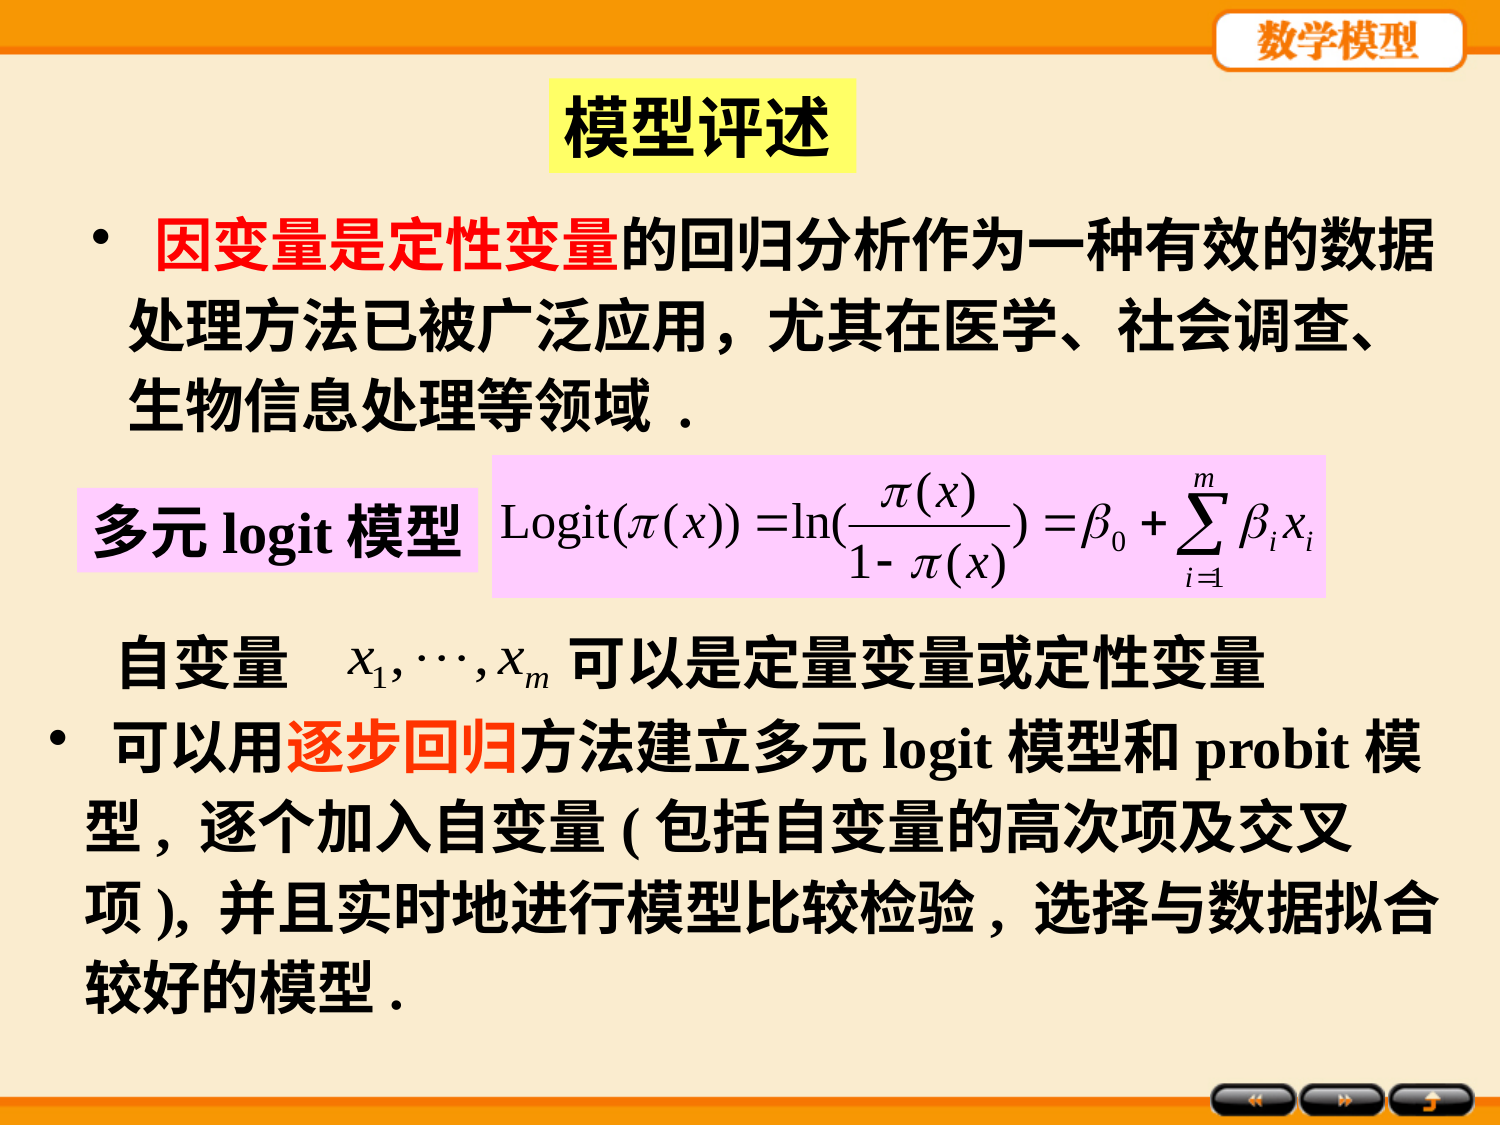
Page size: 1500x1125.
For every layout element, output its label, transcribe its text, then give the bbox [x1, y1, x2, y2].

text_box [99, 618, 1341, 705]
picture [0, 0, 1500, 1125]
text_box 可以用逐步回归方法建立多元logit模型和probit模型, 逐个加入自变量(包括自变量的高次项及交叉项), 并且实时地进行模型比较检验, 选择与数据拟合较好的模型. [34, 692, 1470, 1029]
text_box 因变量是定性变量的回归分析作为一种有效的数据处理方法已被广泛应用，尤其在医学、社会调查、生物信息处理等领域 . [76, 190, 1453, 447]
text_box 模型评述 [549, 78, 857, 173]
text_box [491, 454, 1327, 599]
text_box 多元logit模型 [77, 487, 479, 573]
